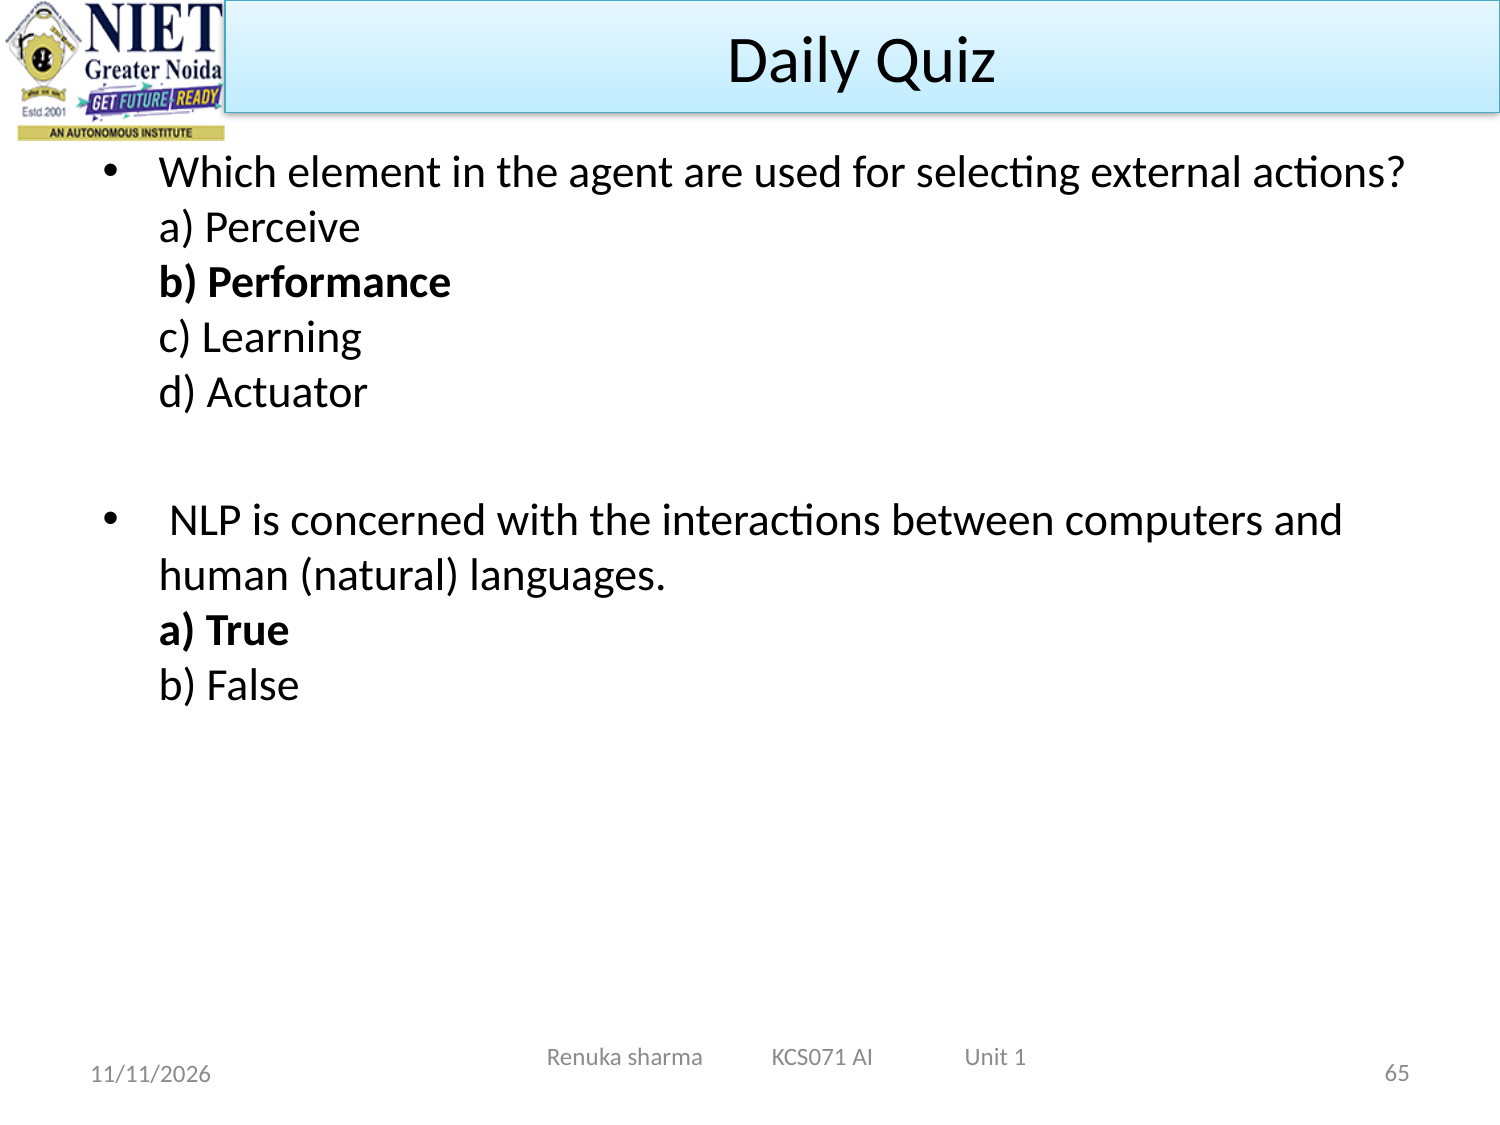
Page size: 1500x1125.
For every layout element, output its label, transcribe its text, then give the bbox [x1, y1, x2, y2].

picture [5, 0, 226, 141]
slide_number 65 [1074, 1041, 1425, 1102]
list Which element in the agent are used for selecting external actions? a) Perceive b) Performance c) Learning d) Actuator NLP is concerned with the interactions between computers and human (natural) languages. a) True b) False [87, 134, 1438, 1035]
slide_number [75, 1042, 425, 1103]
text_box Daily Quiz [226, 0, 1500, 113]
footer Renuka sharma KCS071 AI Unit 1 [375, 1025, 1200, 1085]
